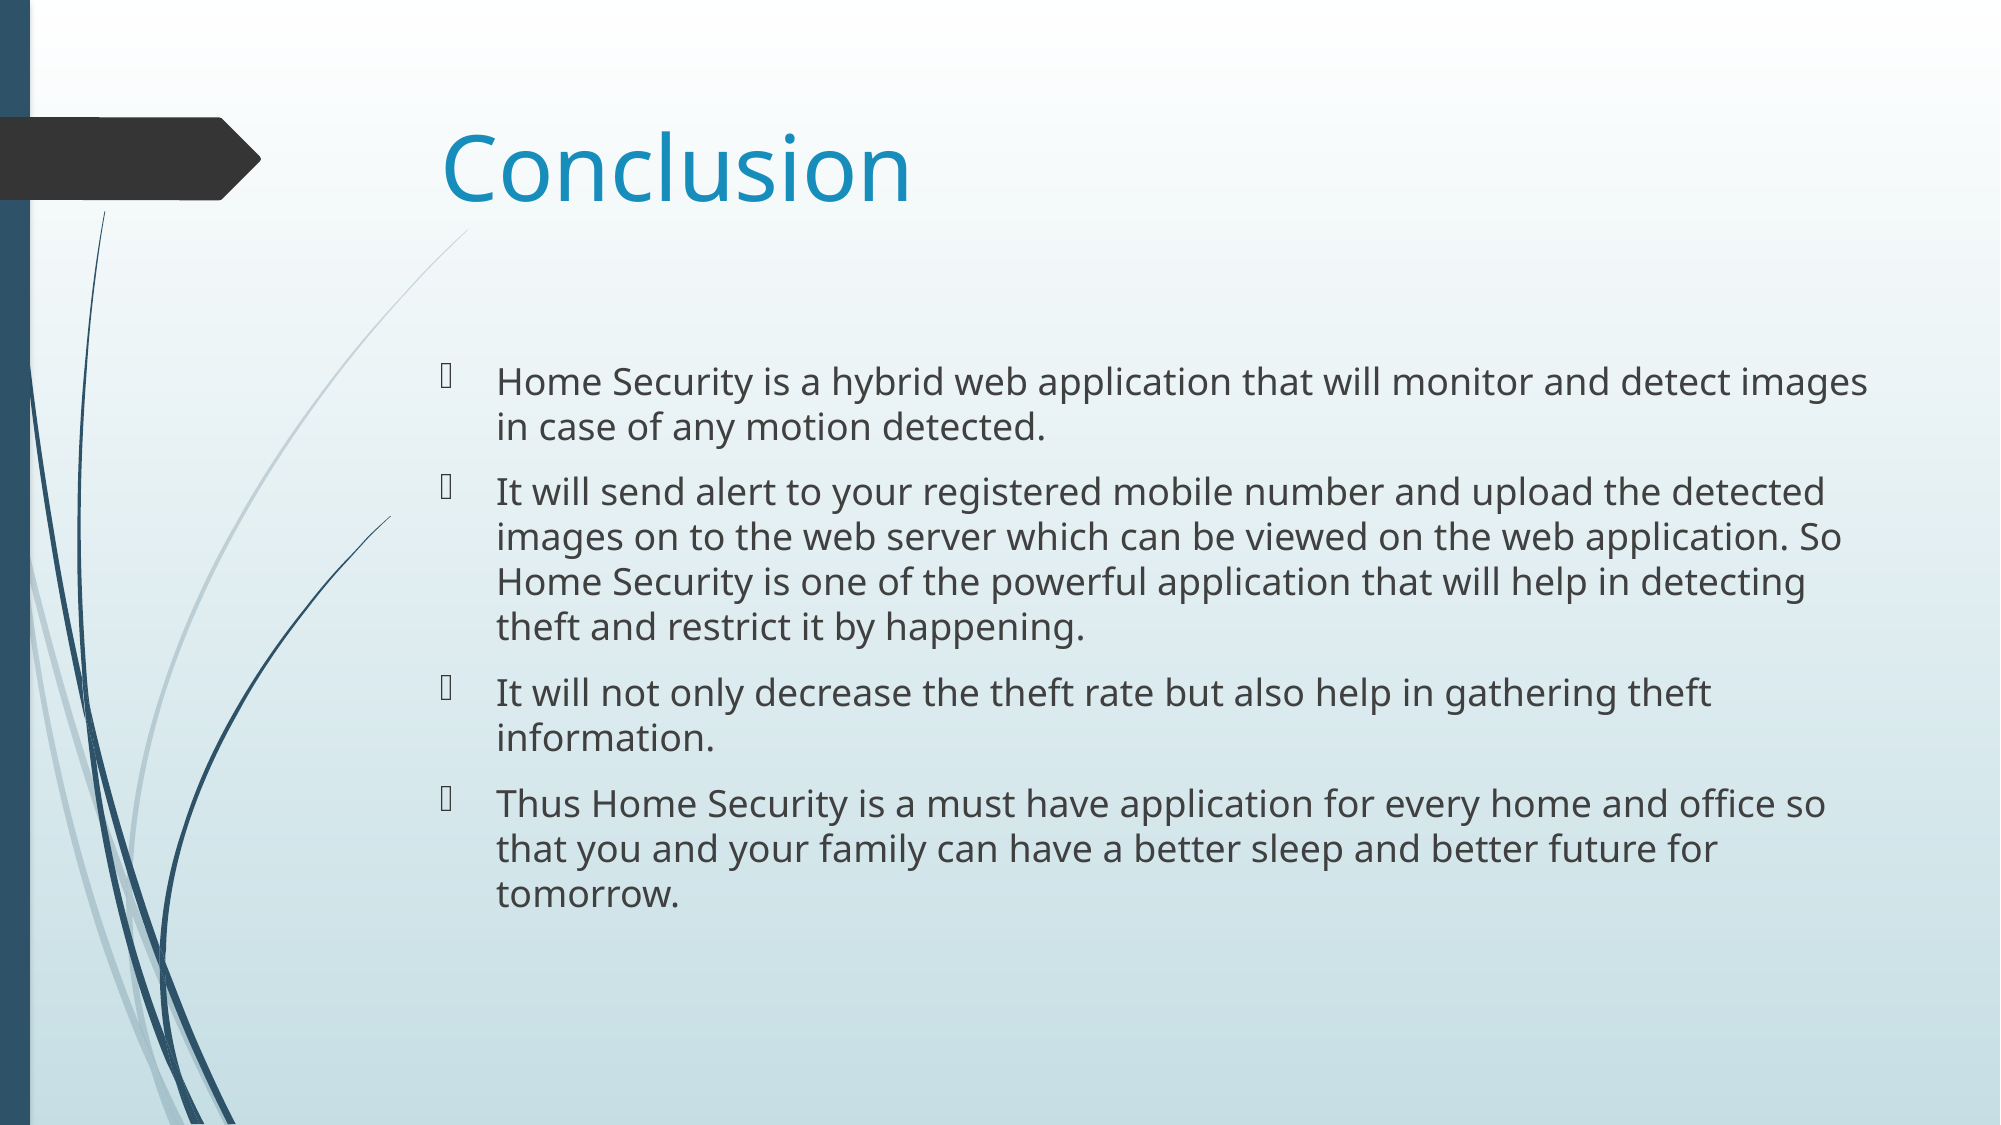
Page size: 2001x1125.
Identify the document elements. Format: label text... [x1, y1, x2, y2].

title Conclusion [425, 102, 1888, 313]
list Home Security is a hybrid web application that will monitor and detect images in case of any motion detected. It will send alert to your registered mobile number and upload the detected images on to the web server which can be viewed on the web application. So Home Security is one of the powerful application that will help in detecting theft and restrict it by happening. It will not only decrease the theft rate but also help in gathering theft information. Thus Home Security is a must have application for every home and office so that you and your family can have a better sleep and better future for tomorrow. [424, 350, 1888, 970]
